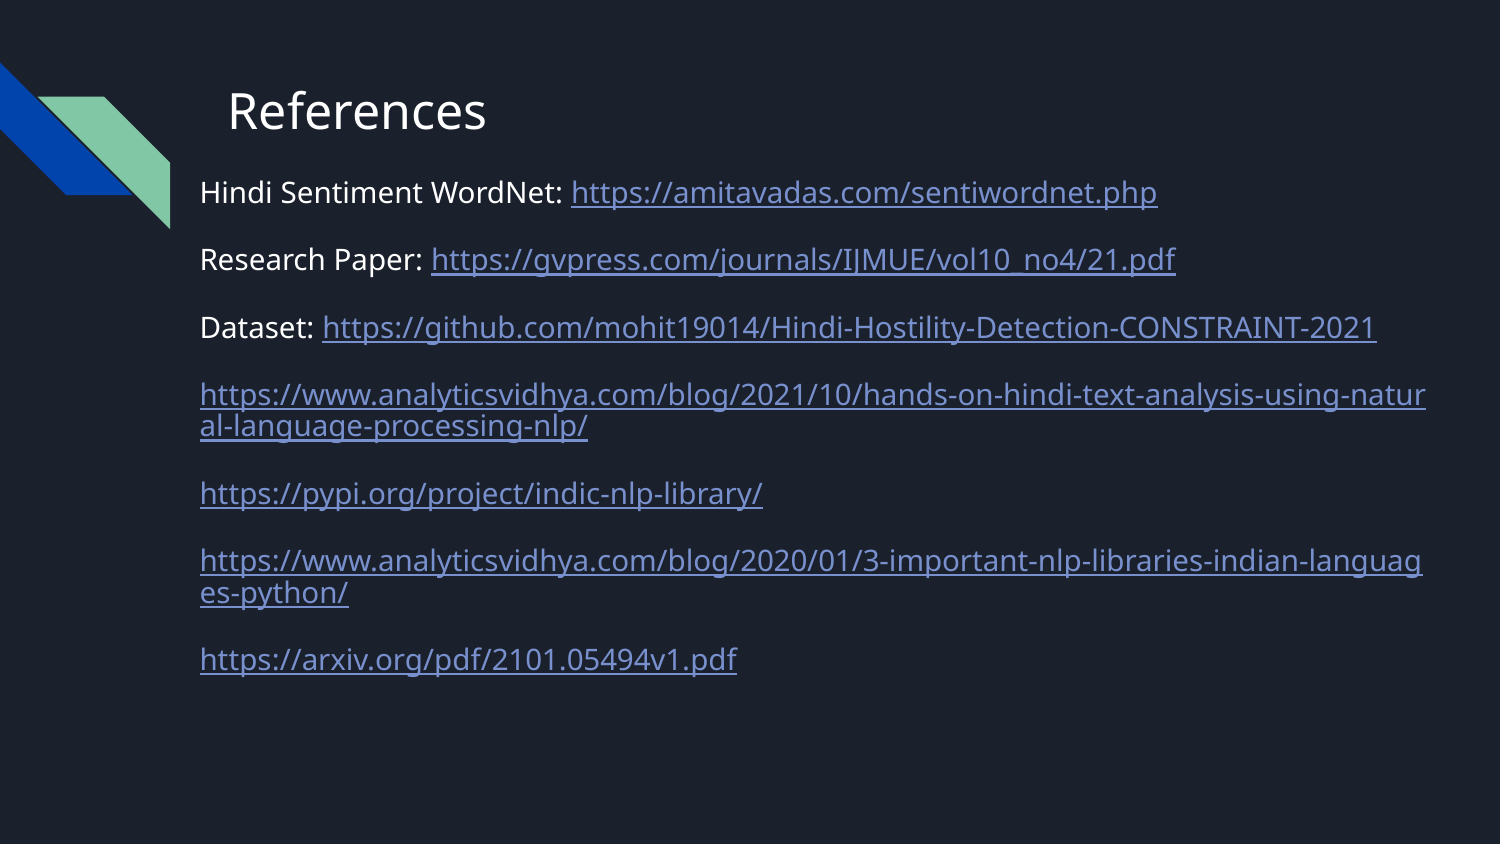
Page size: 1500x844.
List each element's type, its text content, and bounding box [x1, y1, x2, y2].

list Hindi Sentiment WordNet: https://amitavadas.com/sentiwordnet.php Research Paper: https://gvpress.com/journals/IJMUE/vol10_no4/21.pdf Dataset: https://github.com/mohit19014/Hindi-Hostility-Detection-CONSTRAINT-2021 https://www.analyticsvidhya.com/blog/2021/10/hands-on-hindi-text-analysis-using-natural-language-processing-nlp/ https://pypi.org/project/indic-nlp-library/ https://www.analyticsvidhya.com/blog/2020/01/3-important-nlp-libraries-indian-languages-python/ https://arxiv.org/pdf/2101.05494v1.pdf [184, 156, 1442, 805]
title References [212, 64, 1368, 156]
